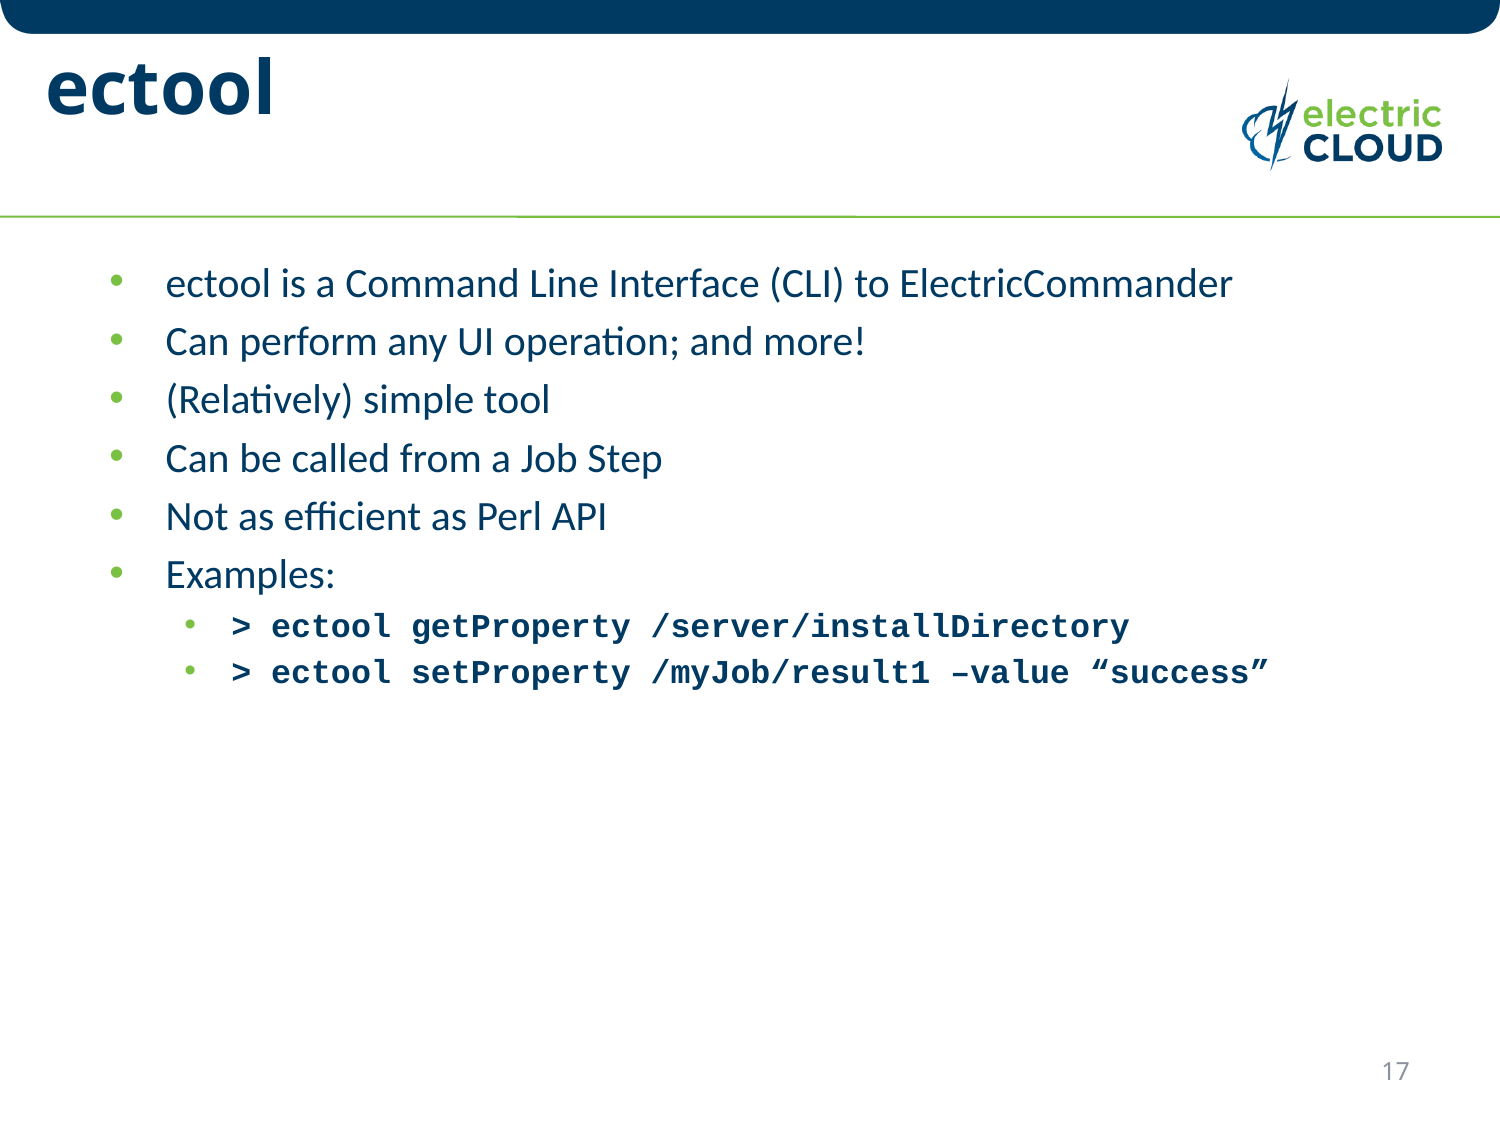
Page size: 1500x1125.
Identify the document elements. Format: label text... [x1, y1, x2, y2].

title ectool [30, 32, 1250, 138]
slide_number 17 [1074, 1042, 1425, 1103]
list ectool is a Command Line Interface (CLI) to ElectricCommander Can perform any UI operation; and more! (Relatively) simple tool Can be called from a Job Step Not as efficient as Perl API Examples: > ectool getProperty /server/installDirectory > ectool setProperty /myJob/result1 –value “success” [94, 247, 1442, 942]
picture [0, 0, 1500, 34]
picture [1242, 78, 1442, 171]
